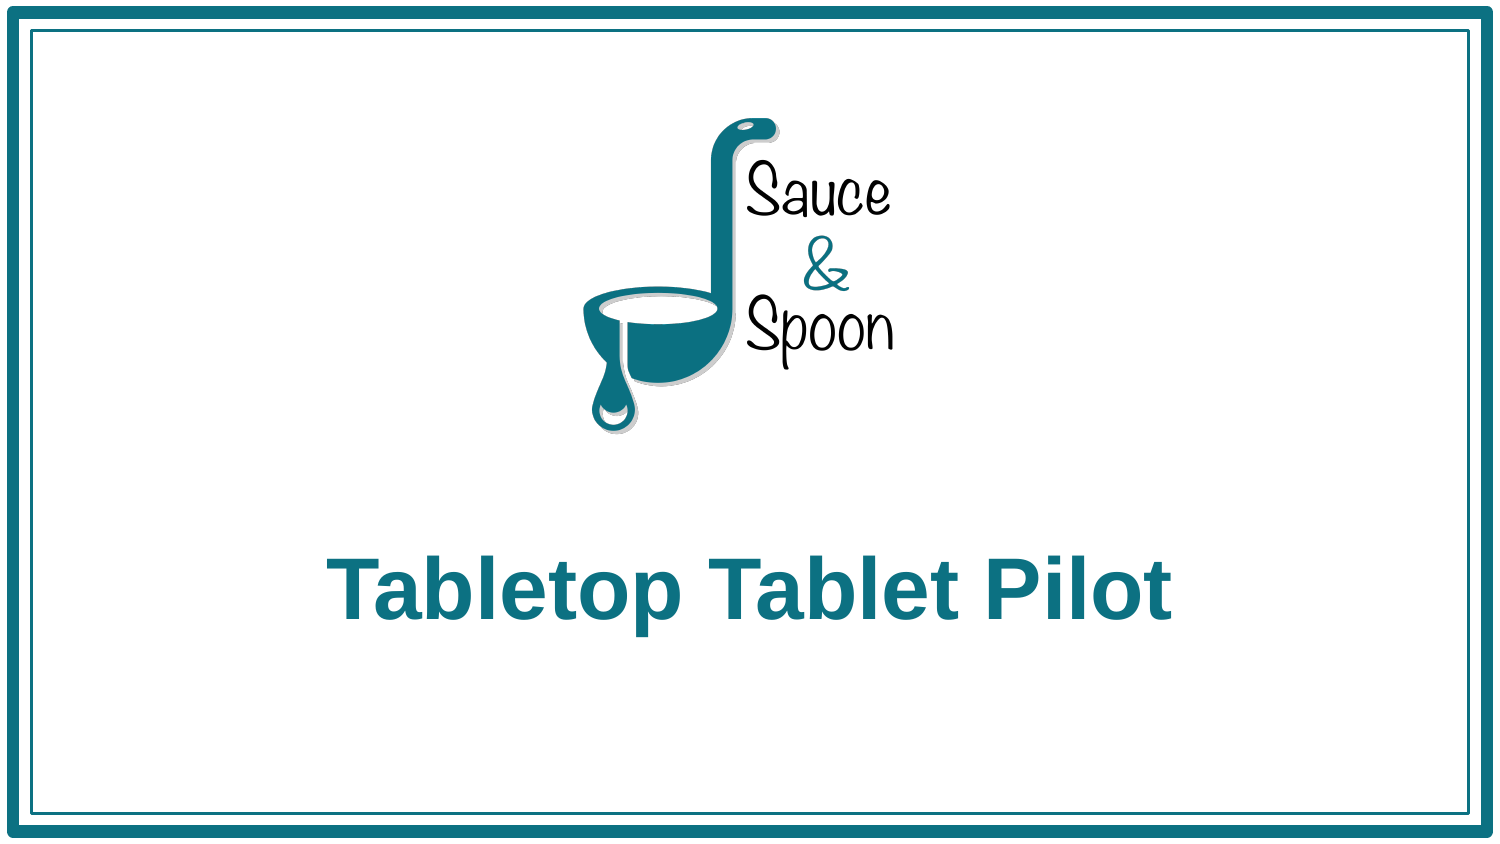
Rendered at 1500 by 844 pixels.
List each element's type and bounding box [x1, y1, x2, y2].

picture [526, 54, 974, 501]
text_box [12, 12, 1488, 832]
